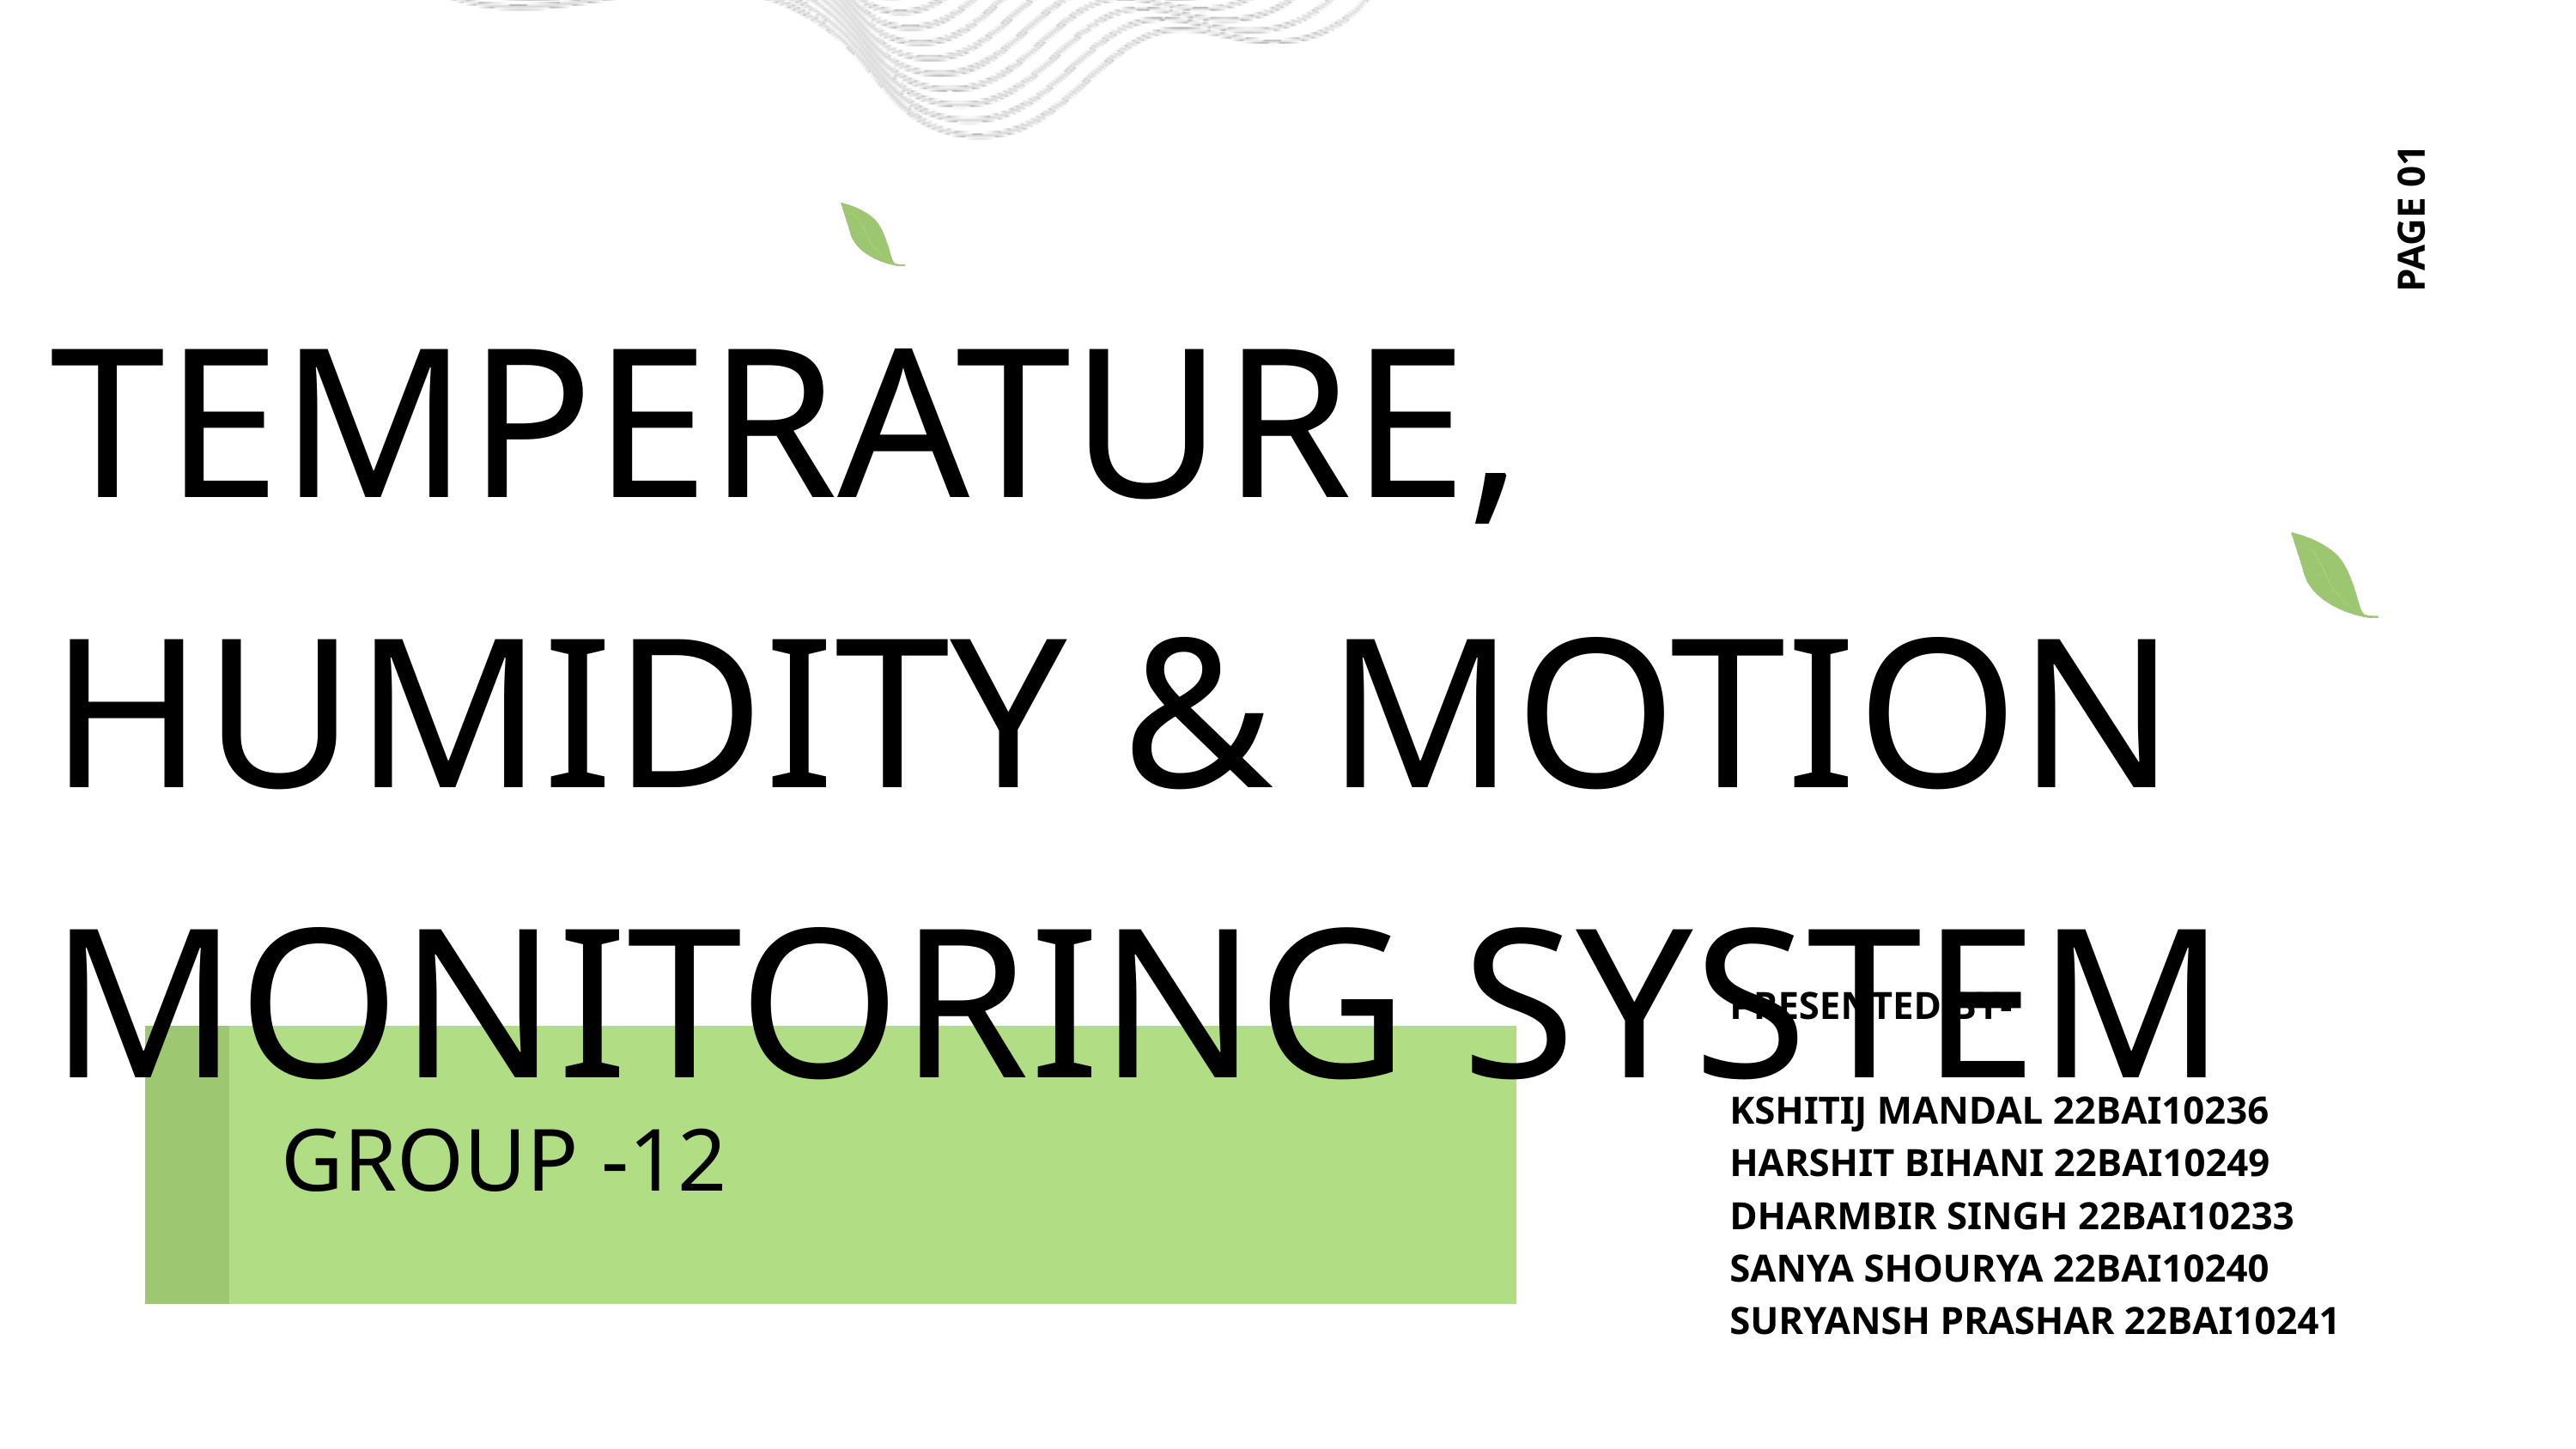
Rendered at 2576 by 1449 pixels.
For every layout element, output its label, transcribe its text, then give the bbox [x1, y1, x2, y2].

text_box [228, 1025, 1517, 1304]
text_box [362, 0, 1394, 145]
text_box PAGE 01 [2379, 144, 2433, 348]
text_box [144, 1025, 228, 1304]
text_box PRESENTED BY- KSHITIJ MANDAL 22BAI10236 HARSHIT BIHANI 22BAI10249 DHARMBIR SINGH 22BAI10233 SANYA SHOURYA 22BAI10240 SURYANSH PRASHAR 22BAI10241 [1729, 973, 2476, 1395]
text_box [2291, 532, 2379, 618]
text_box TEMPERATURE, HUMIDITY & MOTION MONITORING SYSTEM [50, 248, 2284, 1119]
text_box [841, 203, 906, 266]
